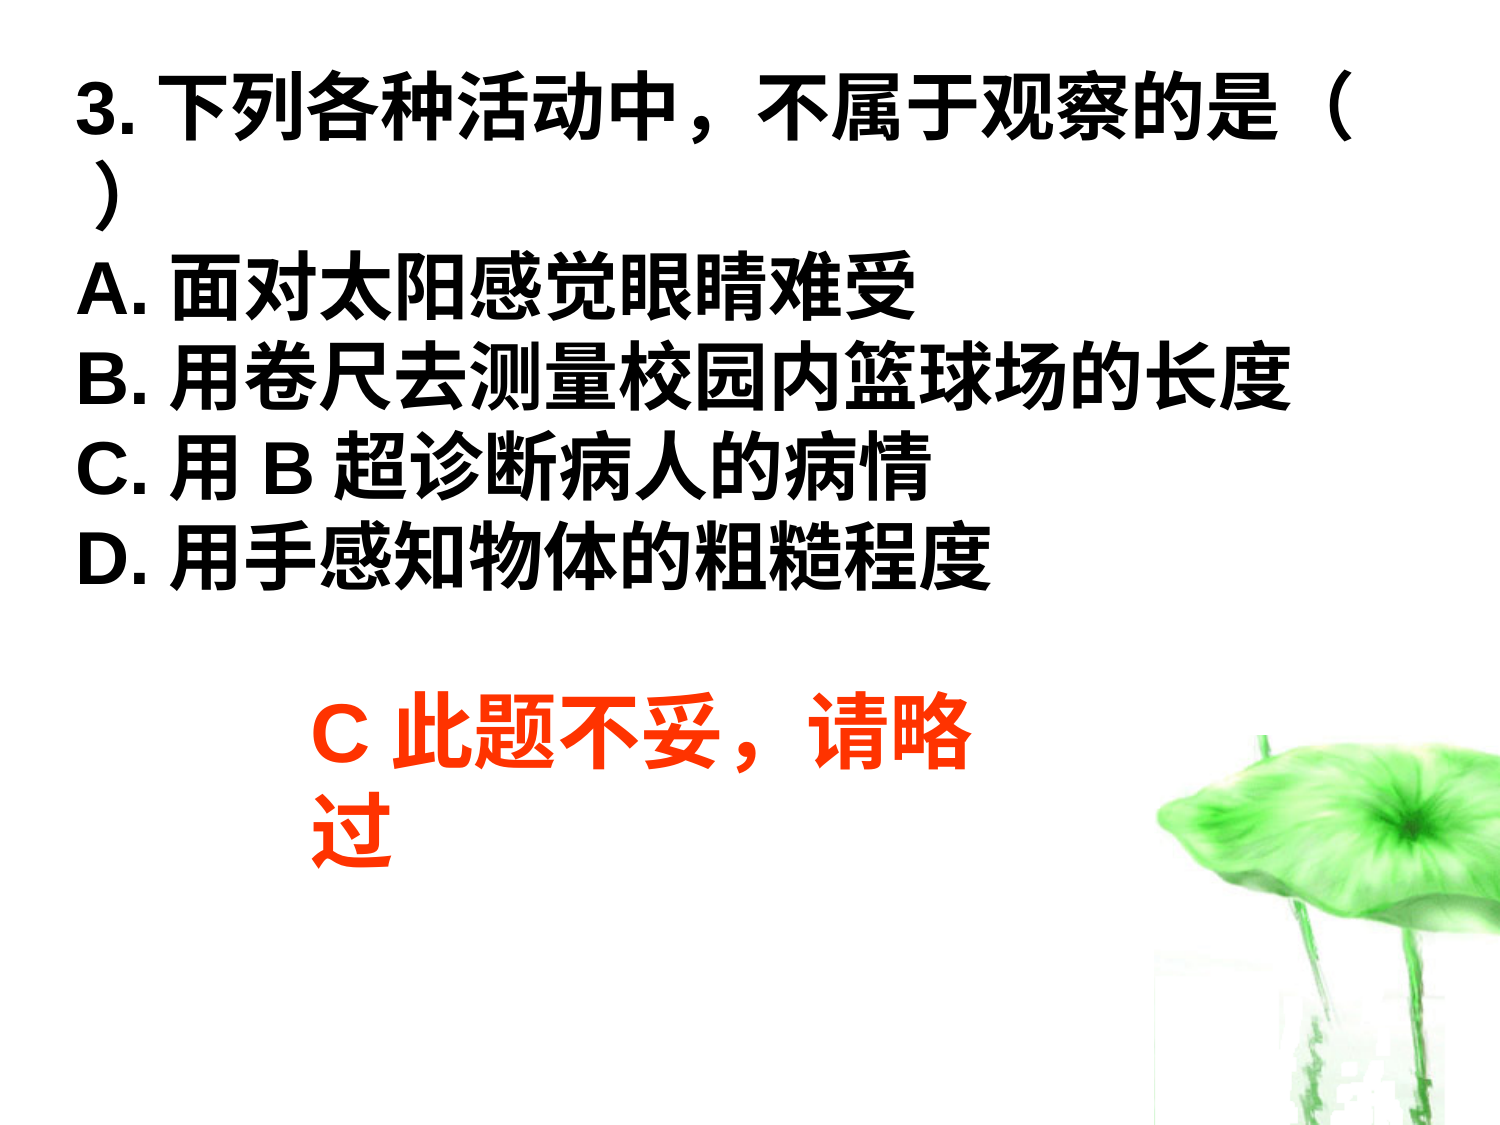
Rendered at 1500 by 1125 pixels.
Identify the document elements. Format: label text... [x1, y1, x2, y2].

text_box C此题不妥，请略过 [295, 672, 1069, 887]
text_box 3.下列各种活动中，不属于观察的是（ ） A.面对太阳感觉眼睛难受 B.用卷尺去测量校园内篮球场的长度 C.用B超诊断病人的病情 D.用手感知物体的粗糙程度 [60, 52, 1490, 607]
picture [1154, 735, 1500, 1125]
